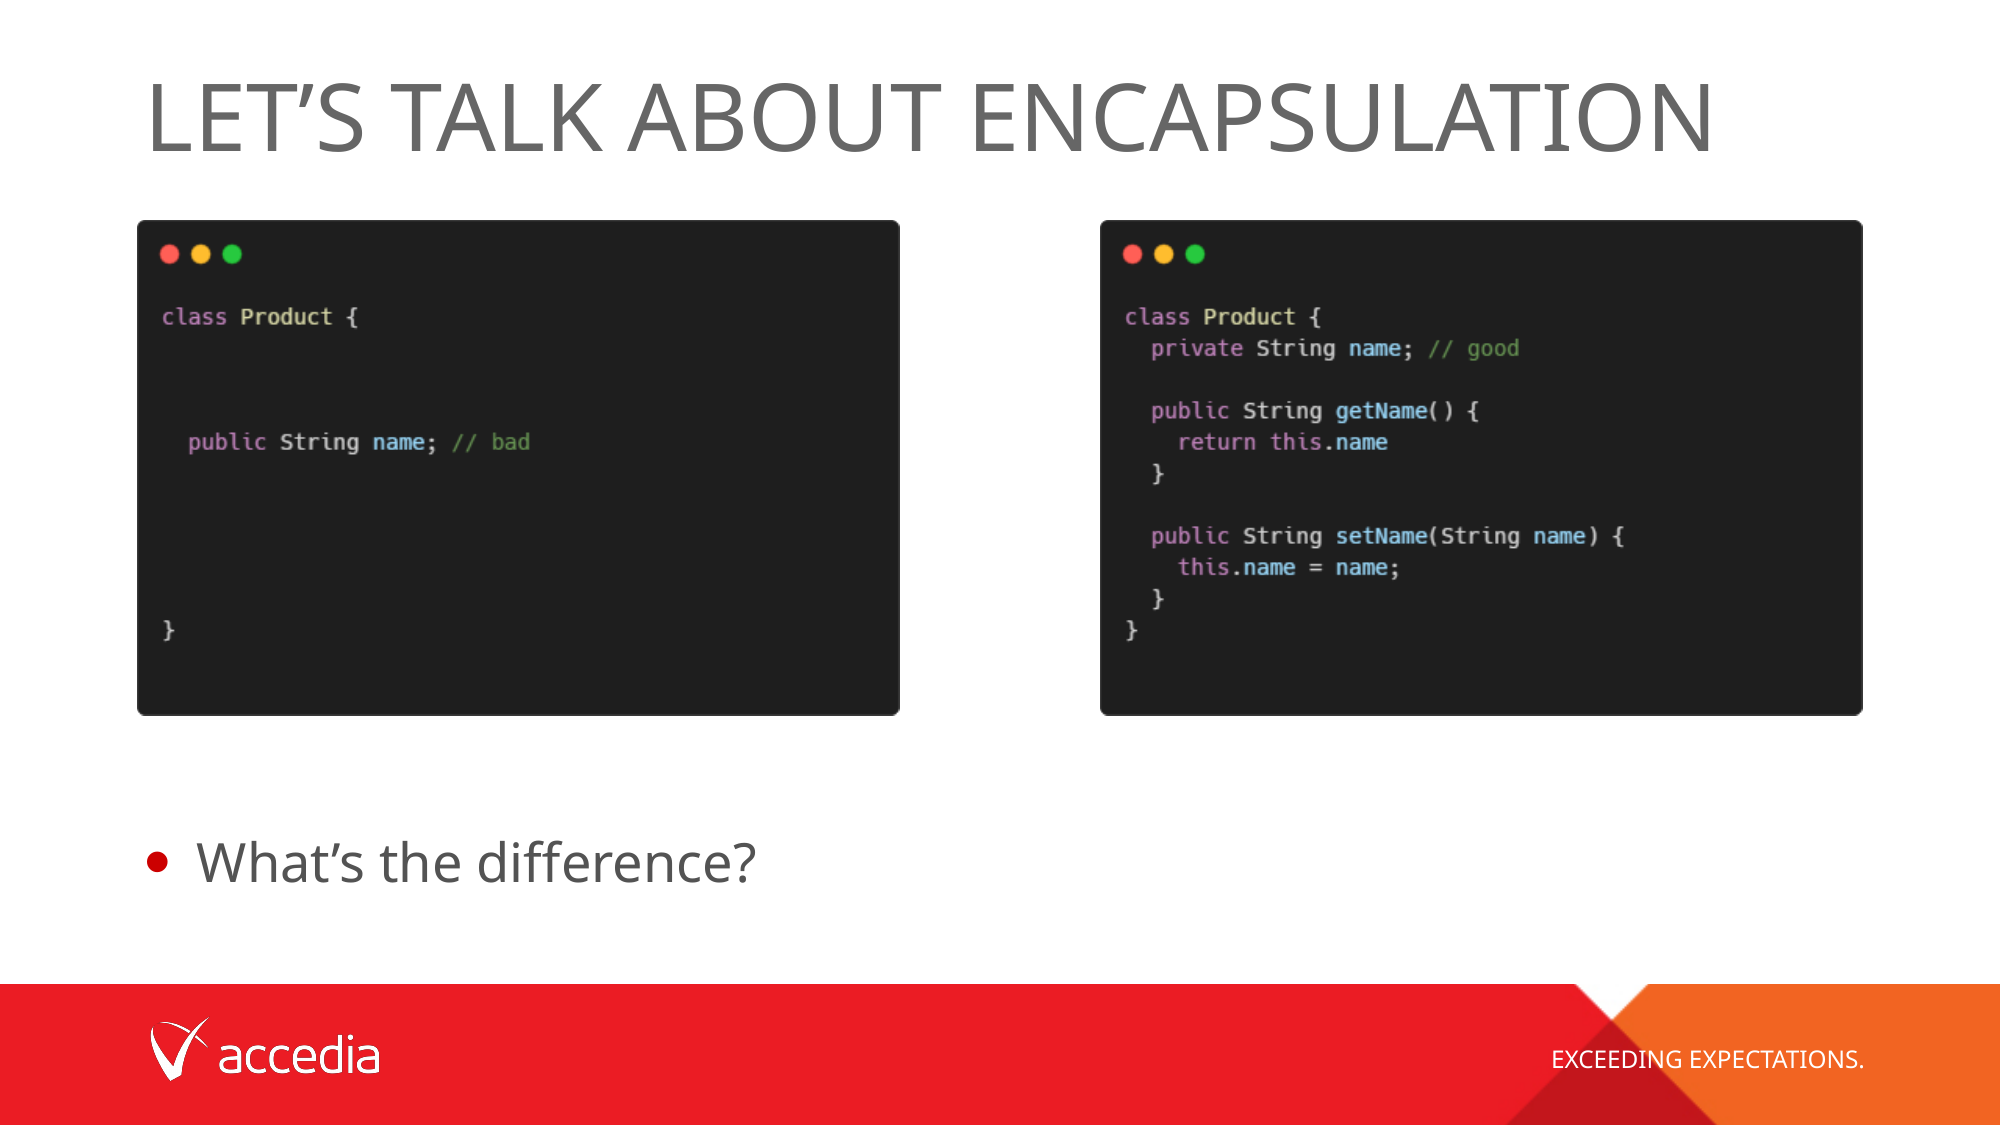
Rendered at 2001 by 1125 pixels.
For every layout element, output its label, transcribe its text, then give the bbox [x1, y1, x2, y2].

picture [0, 984, 2000, 1125]
picture [1099, 220, 1863, 717]
title Let’s talk about encapsulation [136, 46, 1863, 195]
picture [137, 220, 901, 717]
list What’s the difference? [136, 220, 1863, 936]
